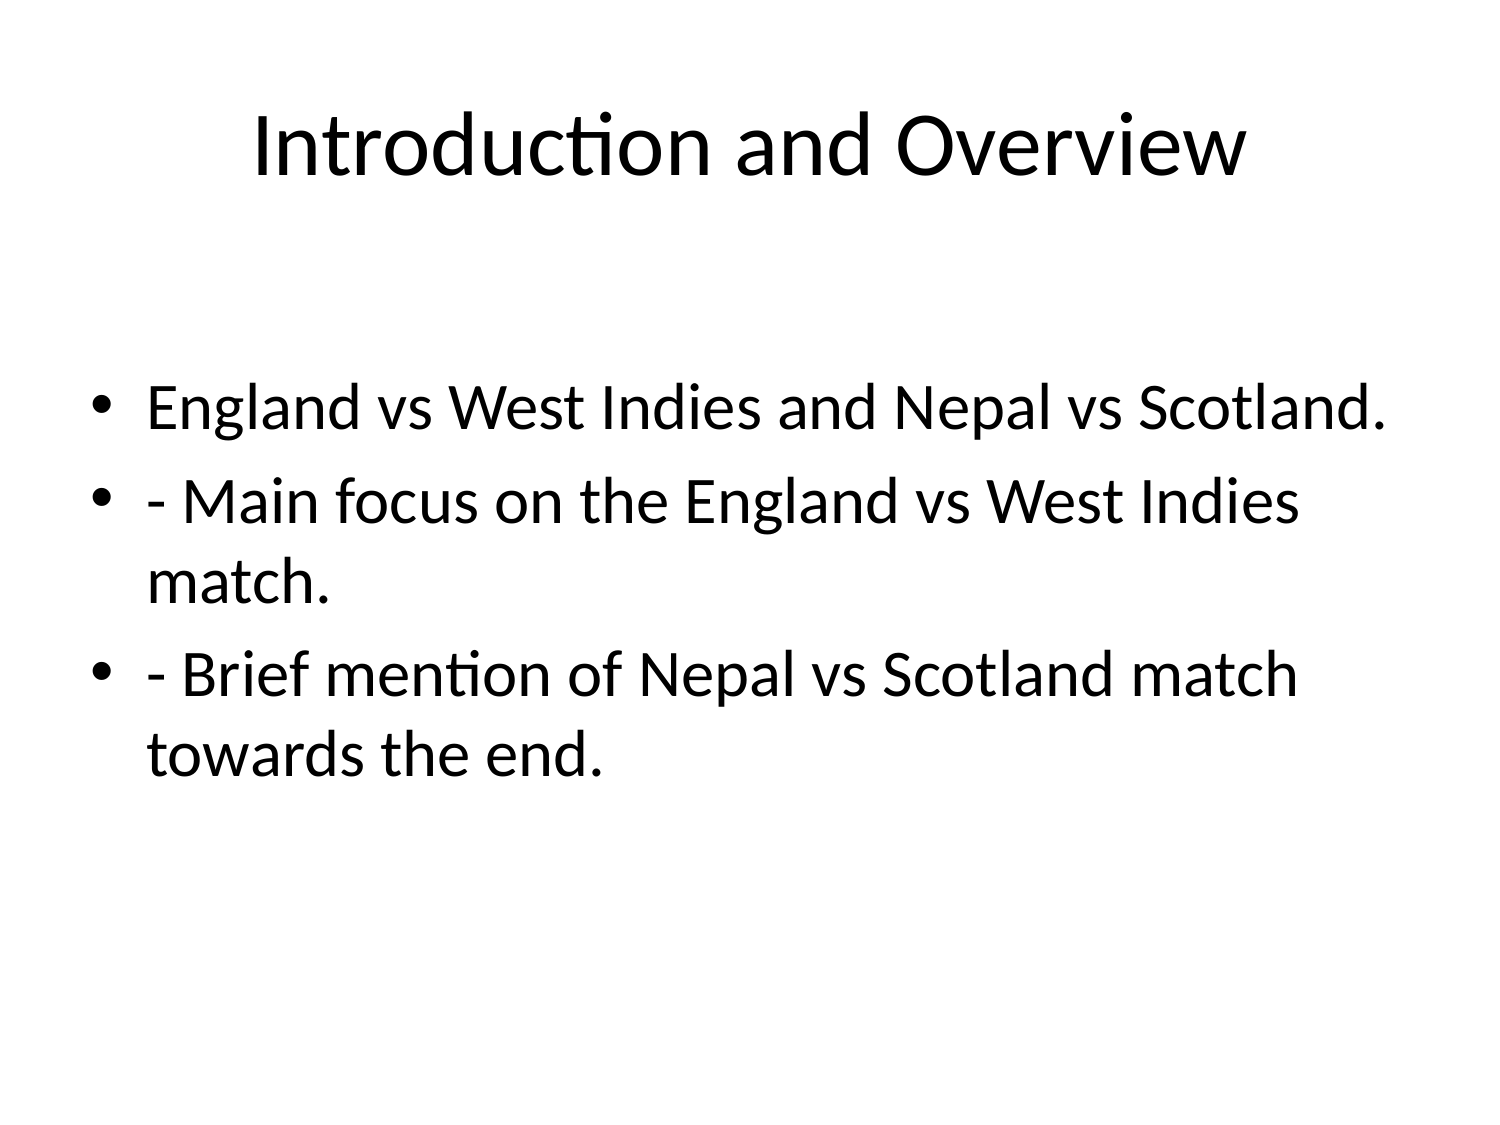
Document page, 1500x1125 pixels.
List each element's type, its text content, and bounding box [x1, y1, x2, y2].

title Introduction and Overview [75, 45, 1425, 233]
list England vs West Indies and Nepal vs Scotland. - Main focus on the England vs West Indies match. - Brief mention of Nepal vs Scotland match towards the end. [75, 262, 1425, 1005]
